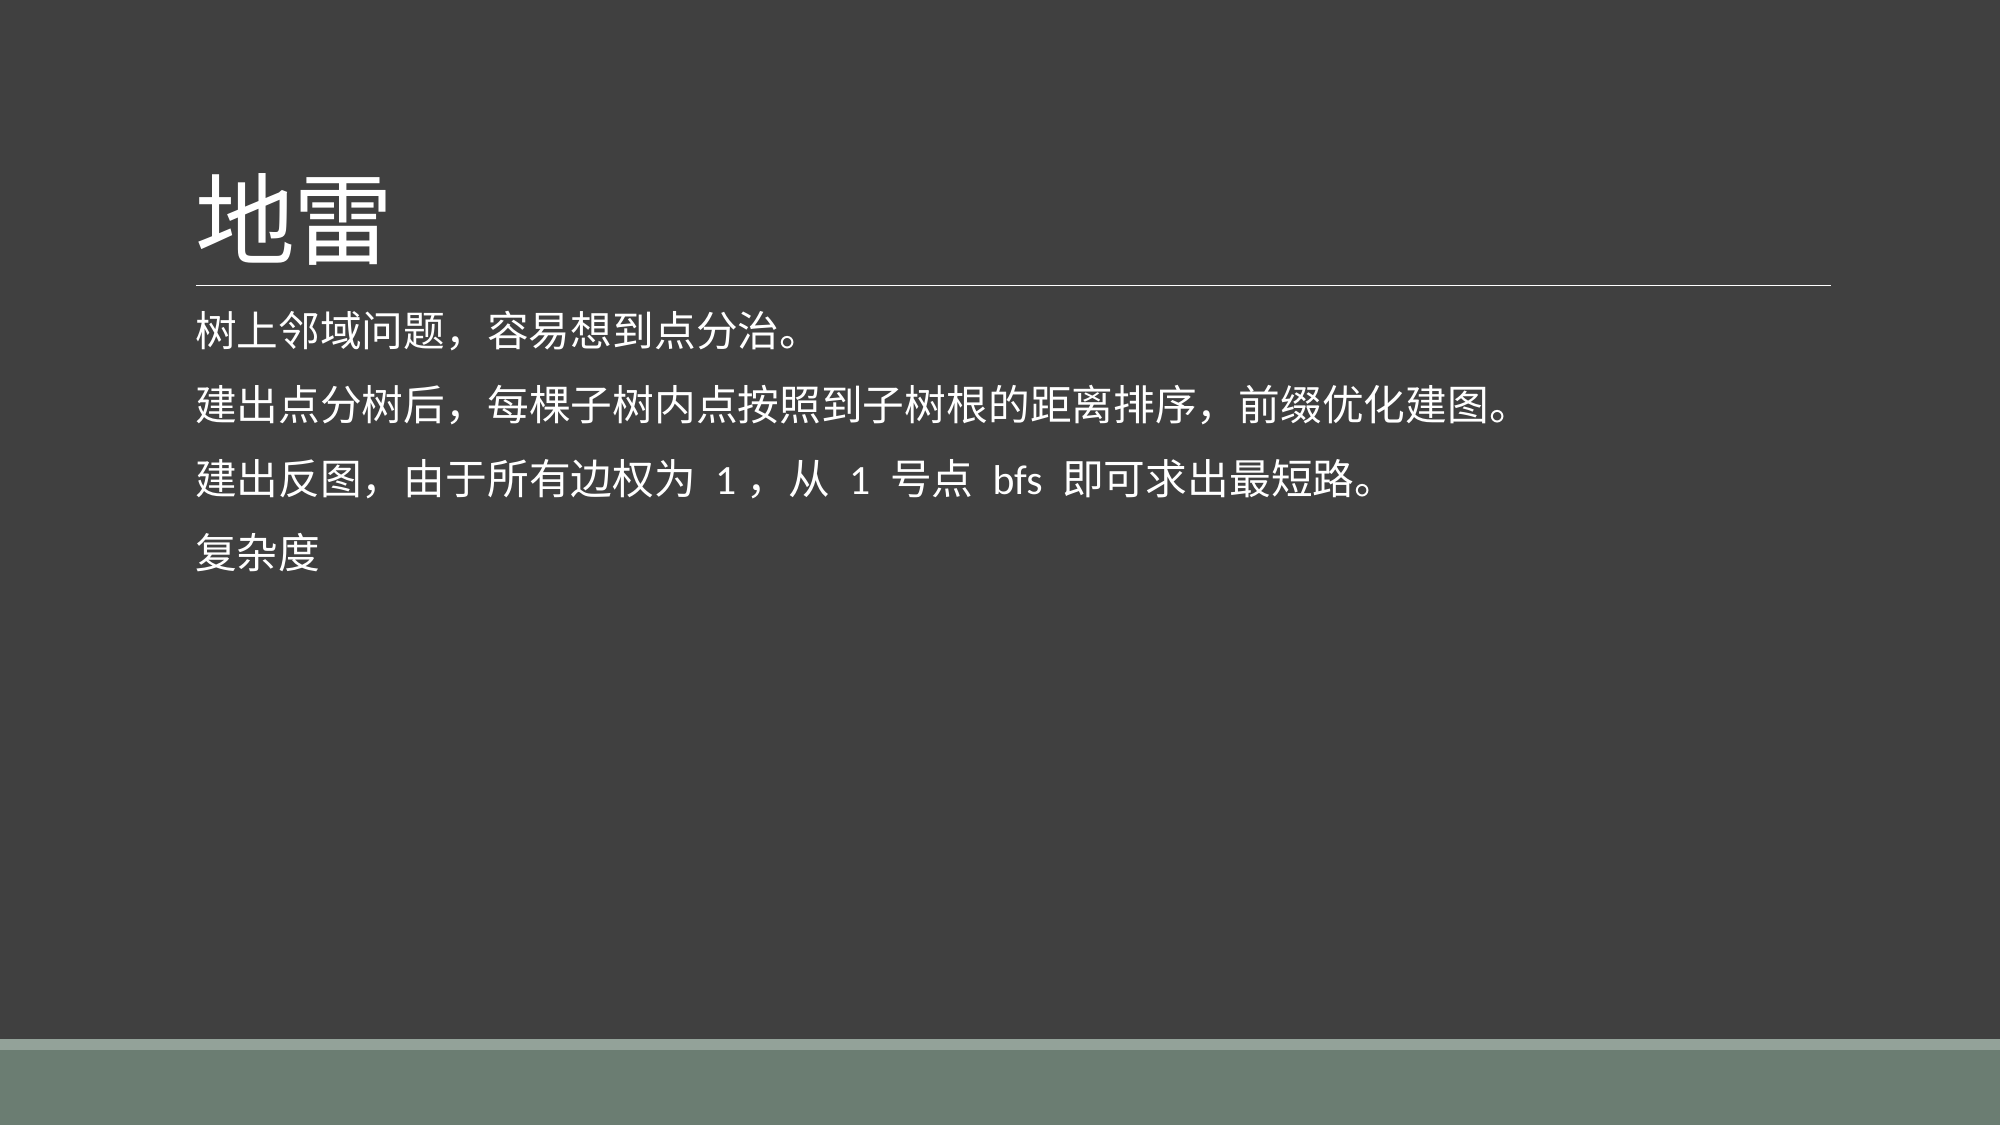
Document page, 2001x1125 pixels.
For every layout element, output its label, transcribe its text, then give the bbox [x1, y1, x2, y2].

title 地雷 [180, 47, 1830, 285]
